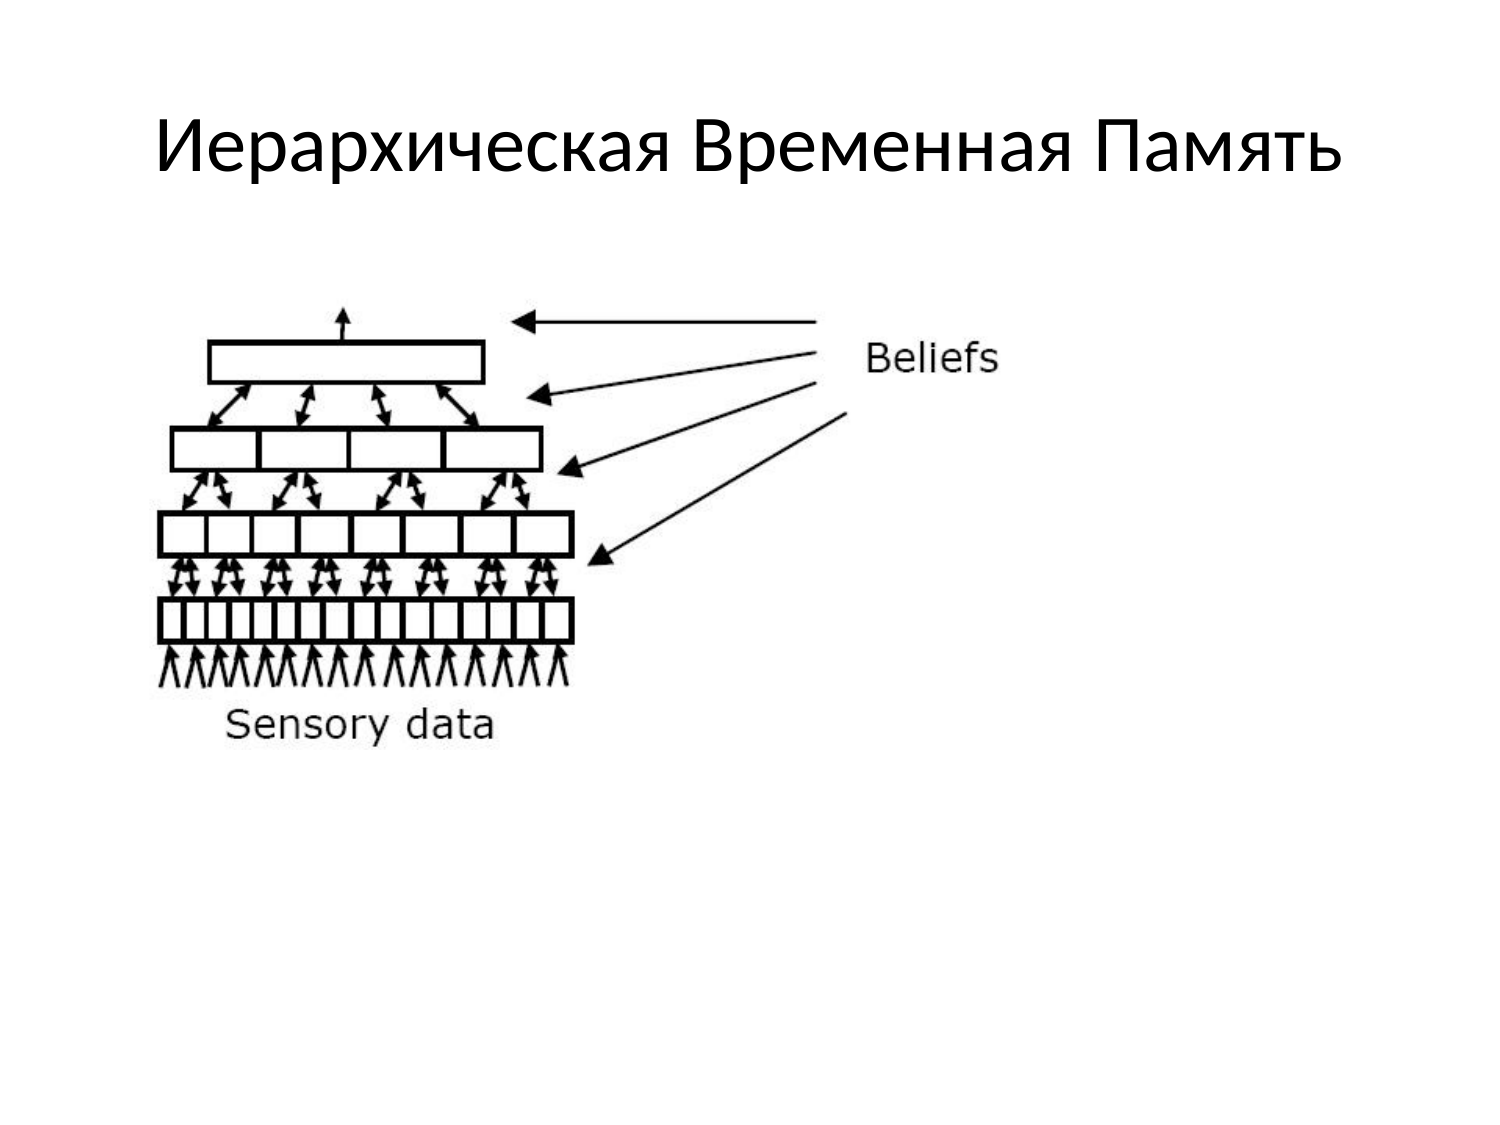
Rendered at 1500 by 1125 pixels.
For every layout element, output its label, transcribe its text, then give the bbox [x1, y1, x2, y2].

title Иерархическая Временная Память [75, 45, 1425, 233]
picture [62, 274, 1013, 751]
